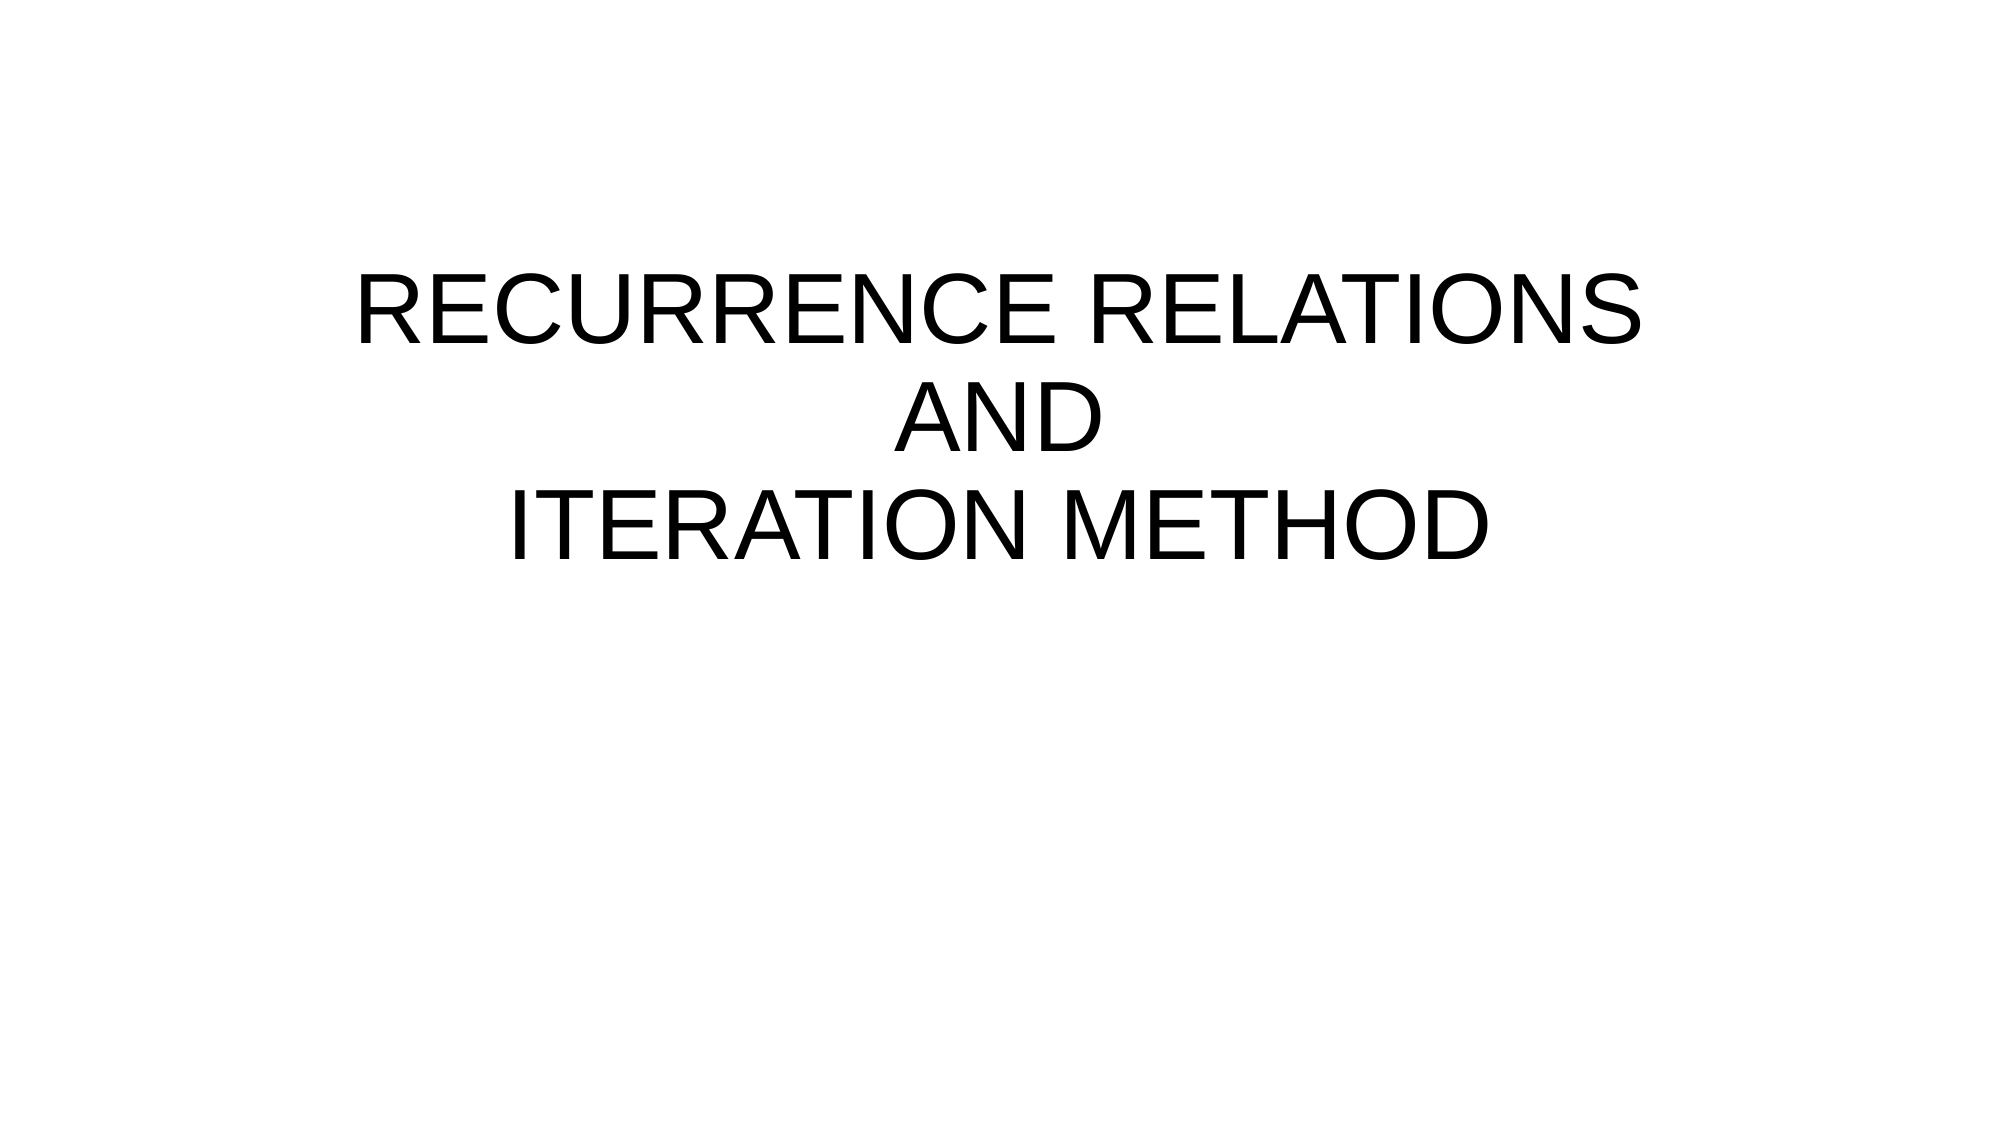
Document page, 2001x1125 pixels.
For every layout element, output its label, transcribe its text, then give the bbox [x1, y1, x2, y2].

title RECURRENCE RELATIONS AND ITERATION METHOD [137, 59, 1863, 780]
